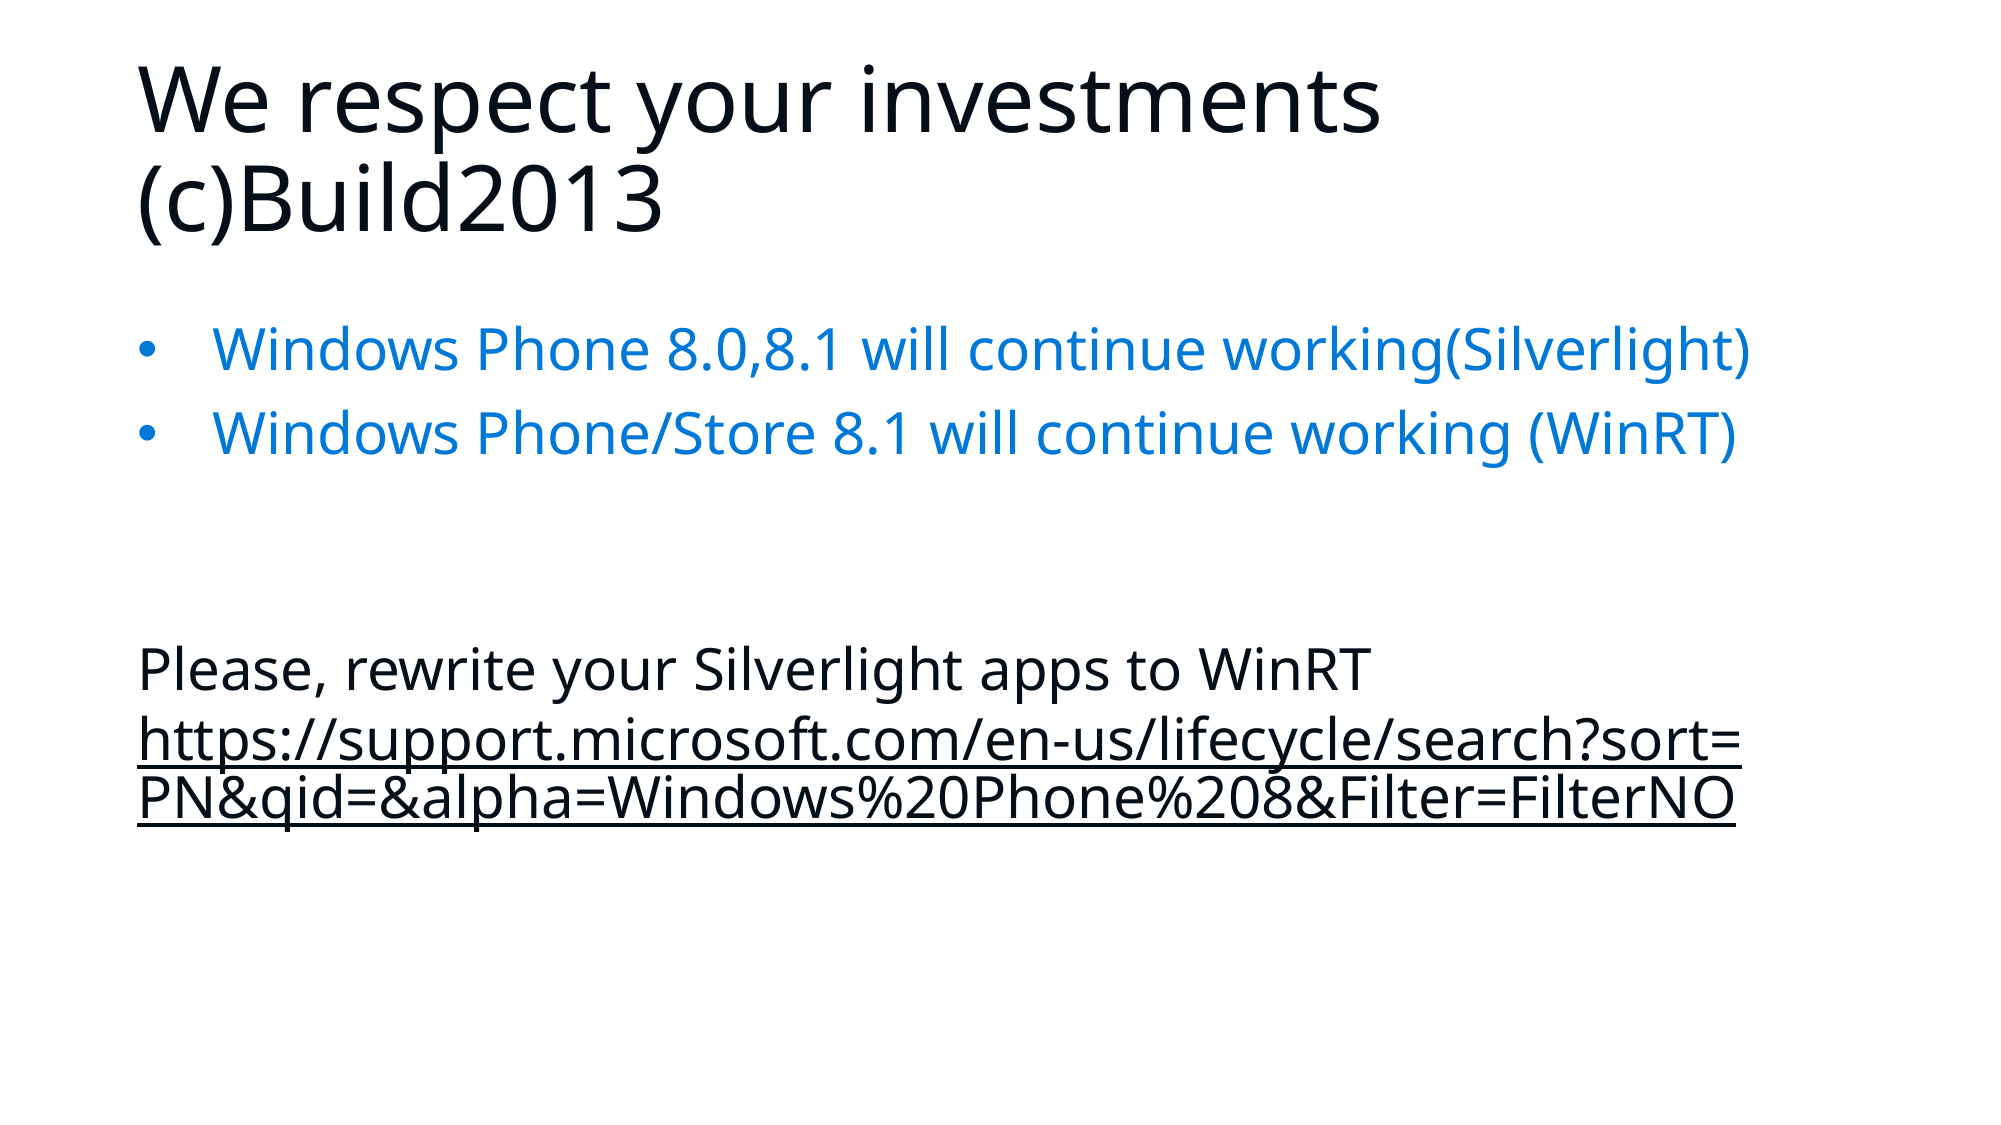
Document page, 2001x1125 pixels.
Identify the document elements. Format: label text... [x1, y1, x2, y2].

title We respect your investments (c)Build2013 [122, 46, 1892, 173]
list Windows Phone 8.0,8.1 will continue working(Silverlight) Windows Phone/Store 8.1 will continue working (WinRT) [122, 313, 1892, 625]
text_box Please, rewrite your Silverlight apps to WinRT https://support.microsoft.com/en-us/lifecycle/search?sort=PN&qid=&alpha=Windows%20Phone%208&Filter=FilterNO [122, 624, 1774, 859]
